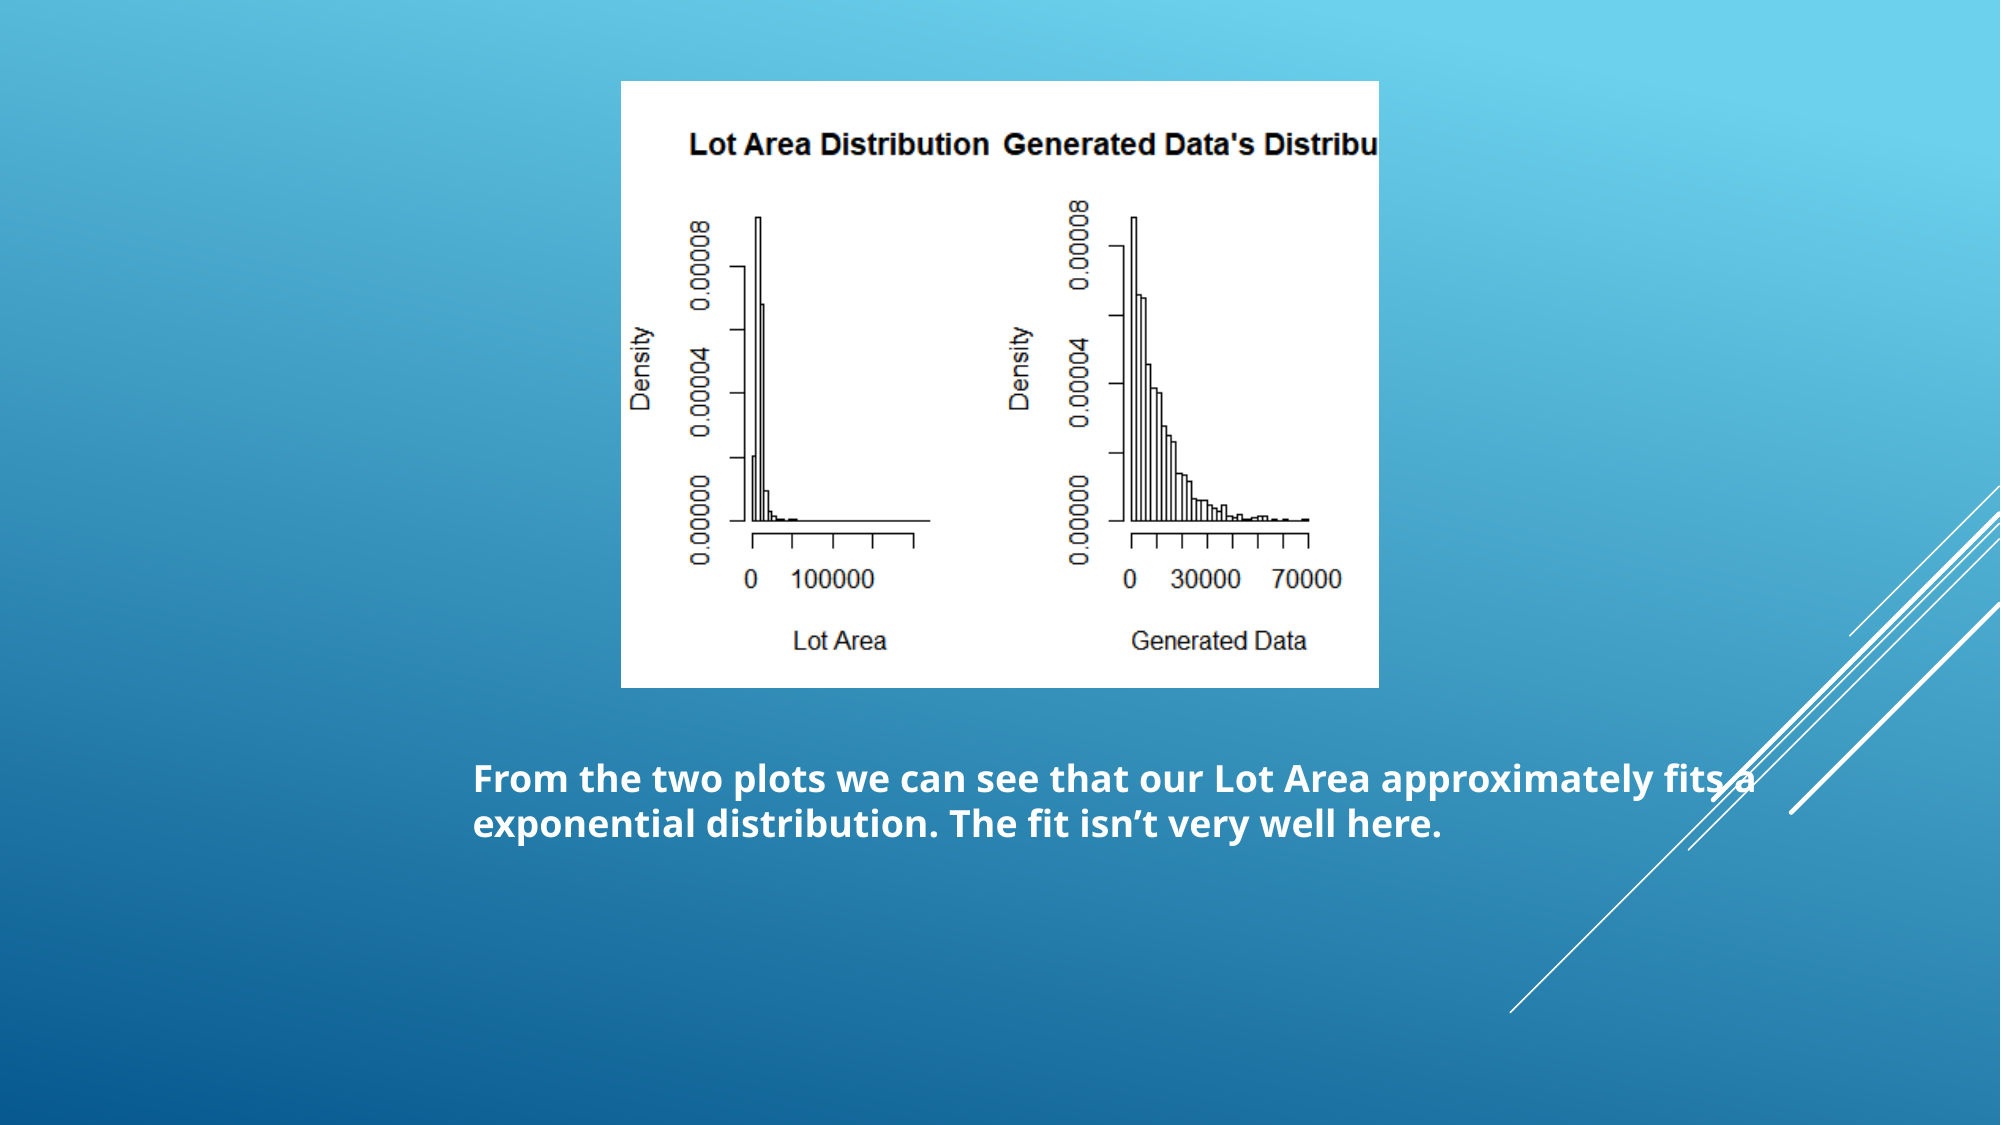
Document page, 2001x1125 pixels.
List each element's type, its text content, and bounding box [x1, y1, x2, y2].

picture [620, 80, 1380, 688]
text_box From the two plots we can see that our Lot Area approximately fits a exponential distribution. The fit isn’t very well here. [457, 747, 1891, 853]
